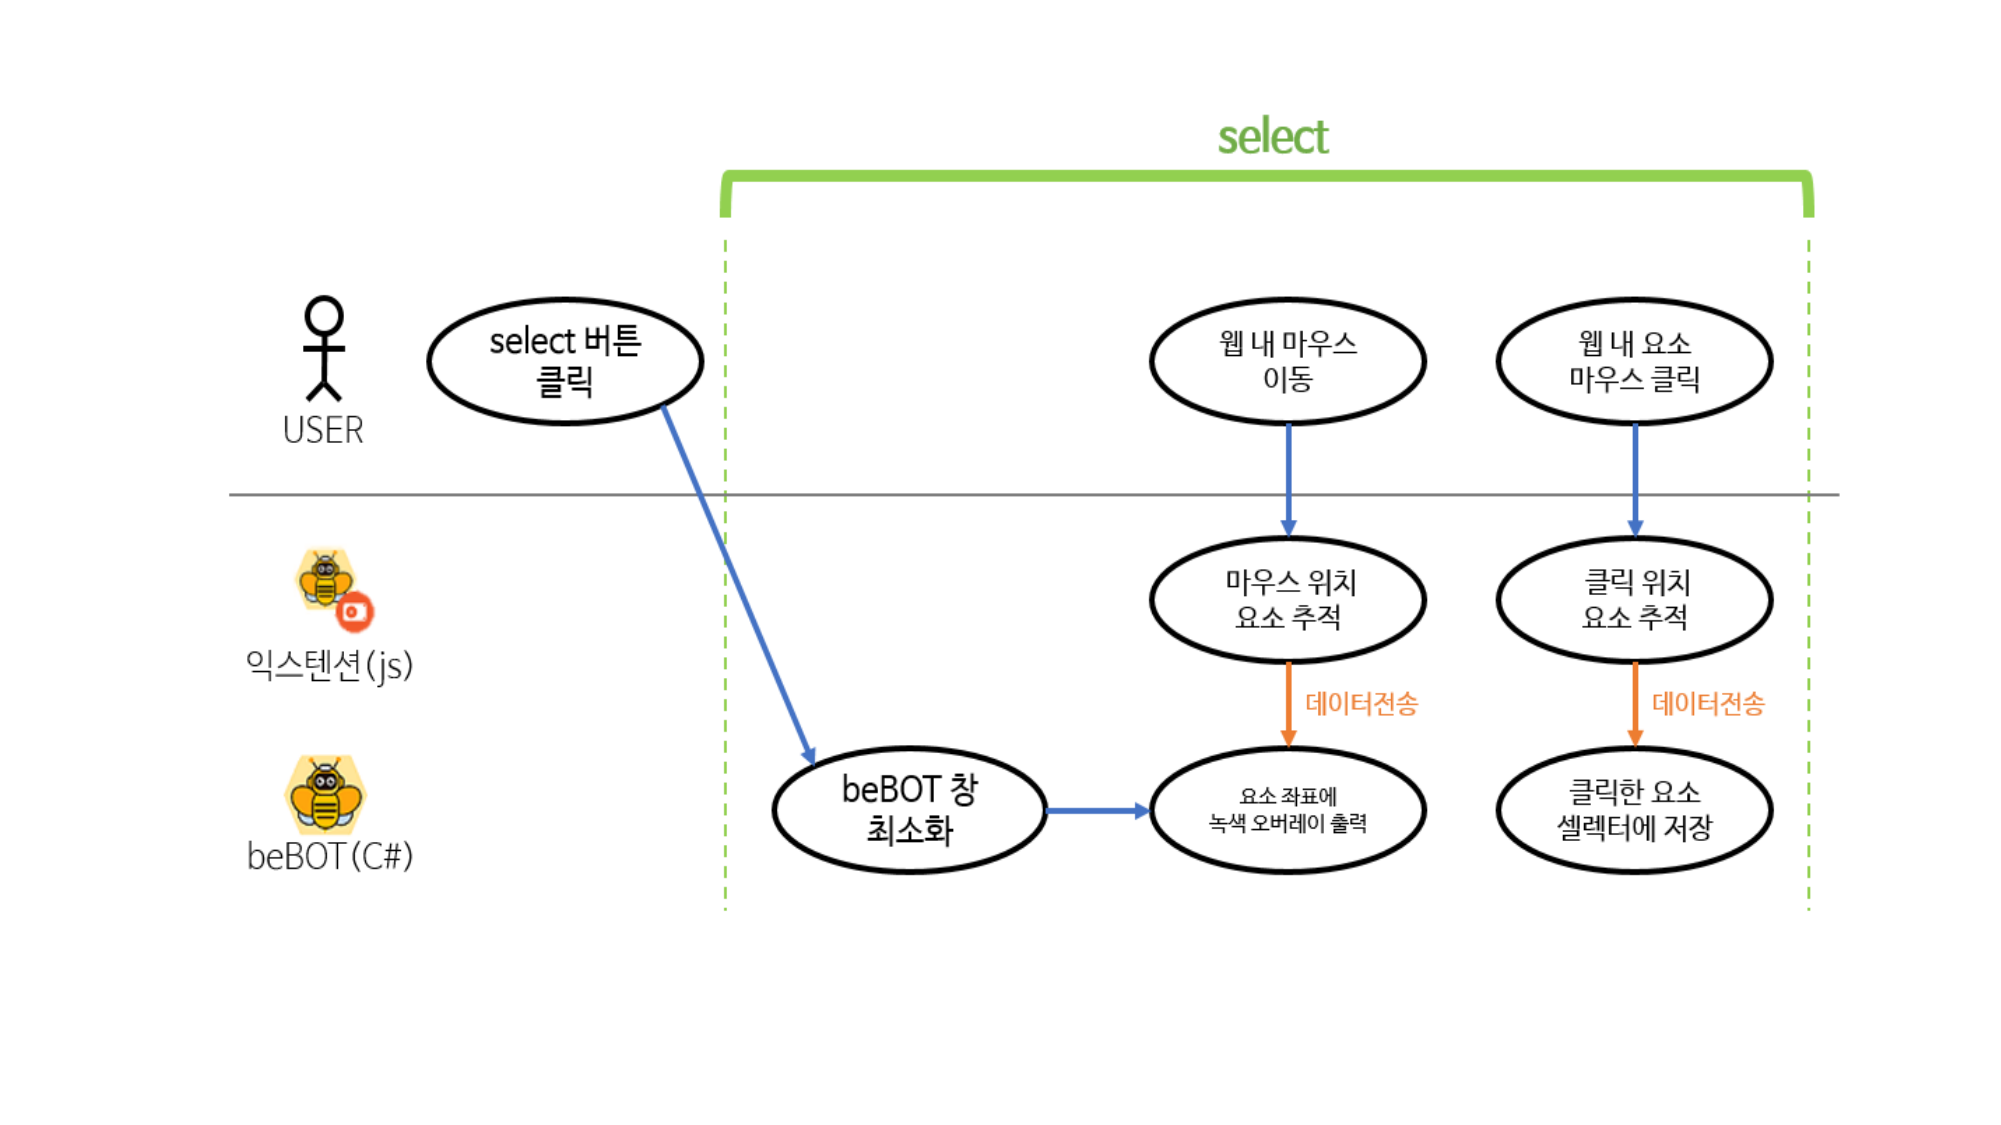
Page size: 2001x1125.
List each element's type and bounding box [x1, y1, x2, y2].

picture [200, 112, 1844, 920]
